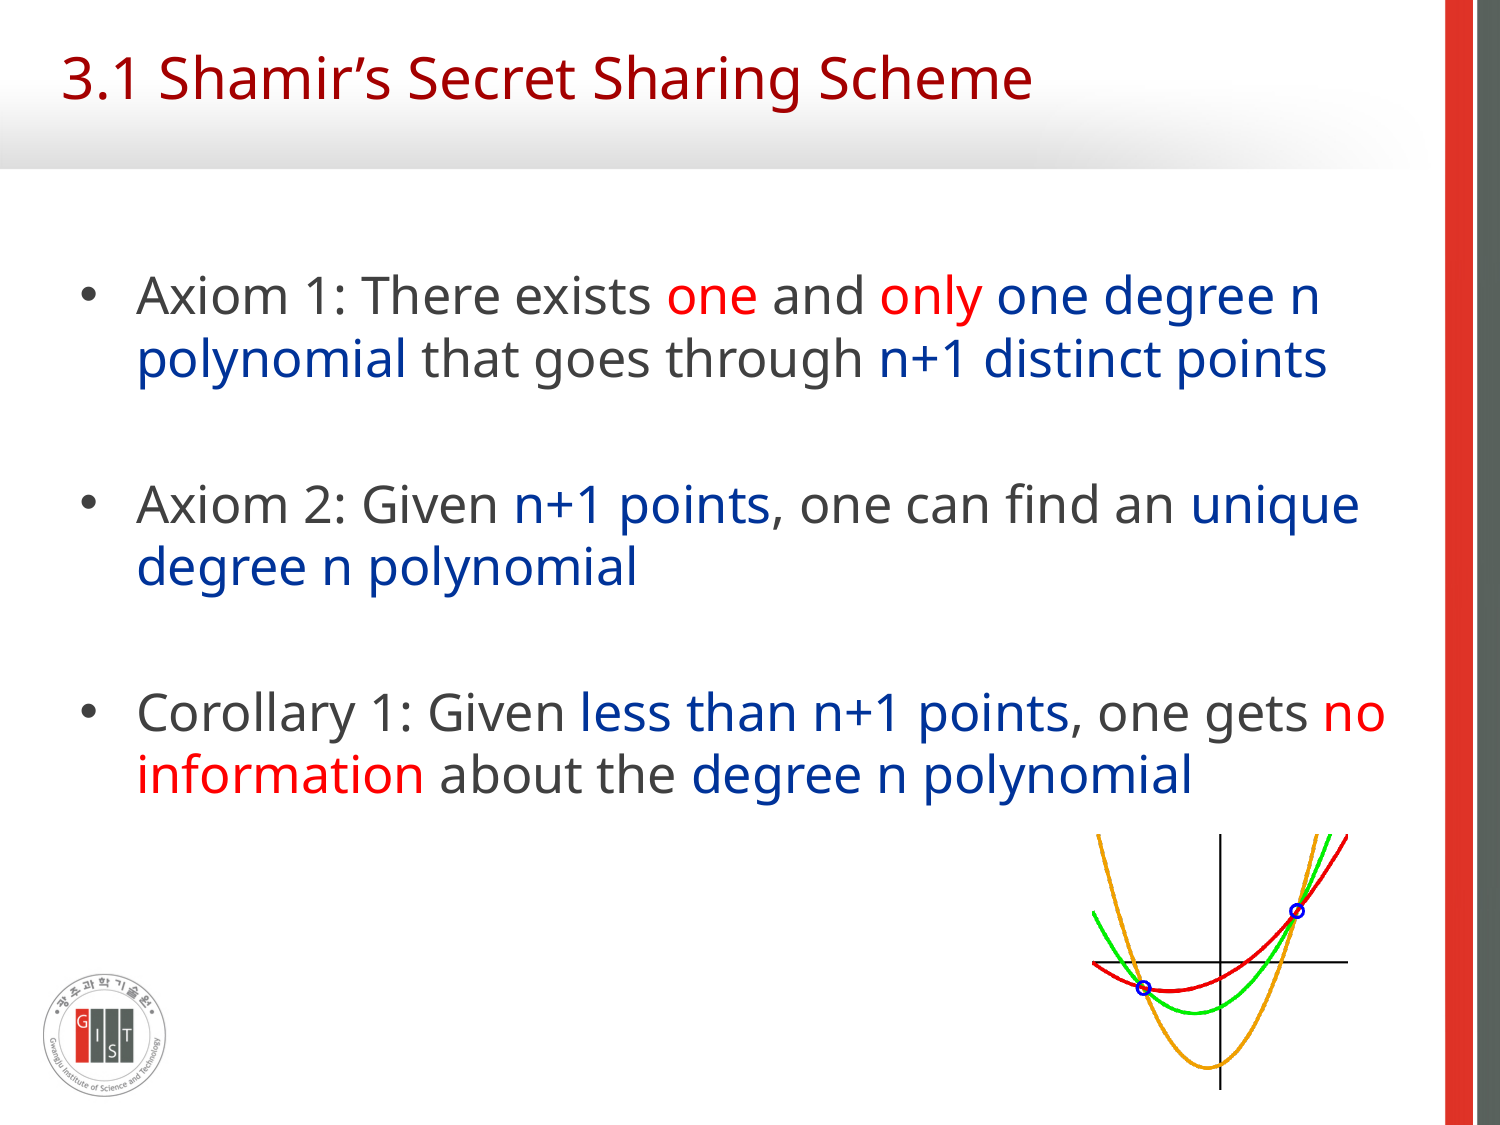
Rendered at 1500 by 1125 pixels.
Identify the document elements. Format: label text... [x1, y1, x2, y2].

title 3.1 Shamir’s Secret Sharing Scheme [46, 15, 1441, 138]
picture [0, 0, 1500, 1125]
list Axiom 1: There exists one and only one degree n polynomial that goes through n+1 distinct points Axiom 2: Given n+1 points, one can find an unique degree n polynomial Corollary 1: Given less than n+1 points, one gets no information about the degree n polynomial [64, 255, 1436, 882]
